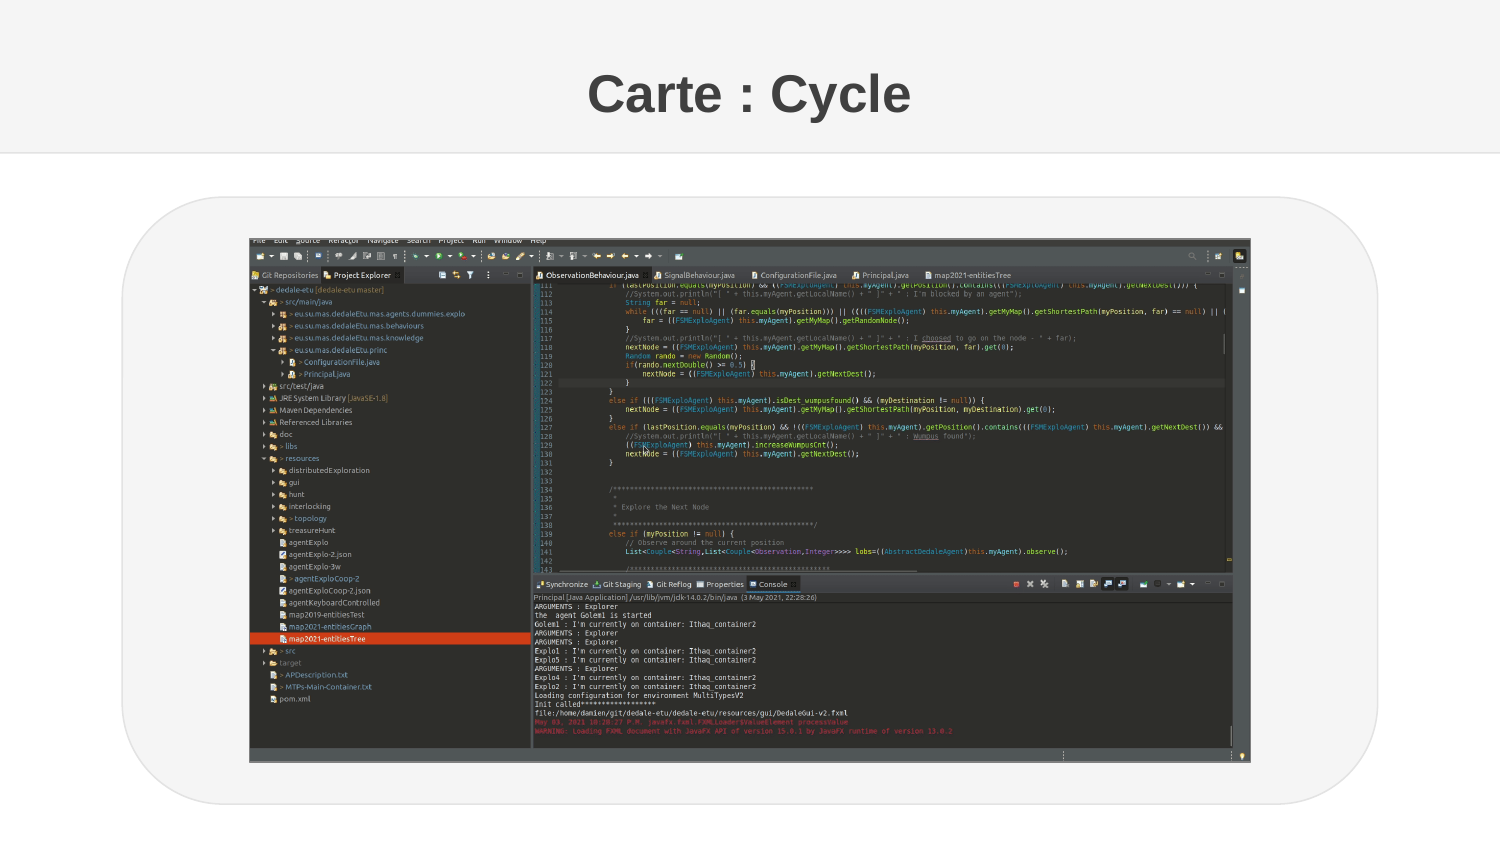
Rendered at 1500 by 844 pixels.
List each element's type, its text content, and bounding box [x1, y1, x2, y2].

text_box [0, 0, 1500, 153]
picture [250, 239, 1250, 762]
title Carte : Cycle [51, 44, 1449, 139]
text_box [122, 197, 1378, 805]
